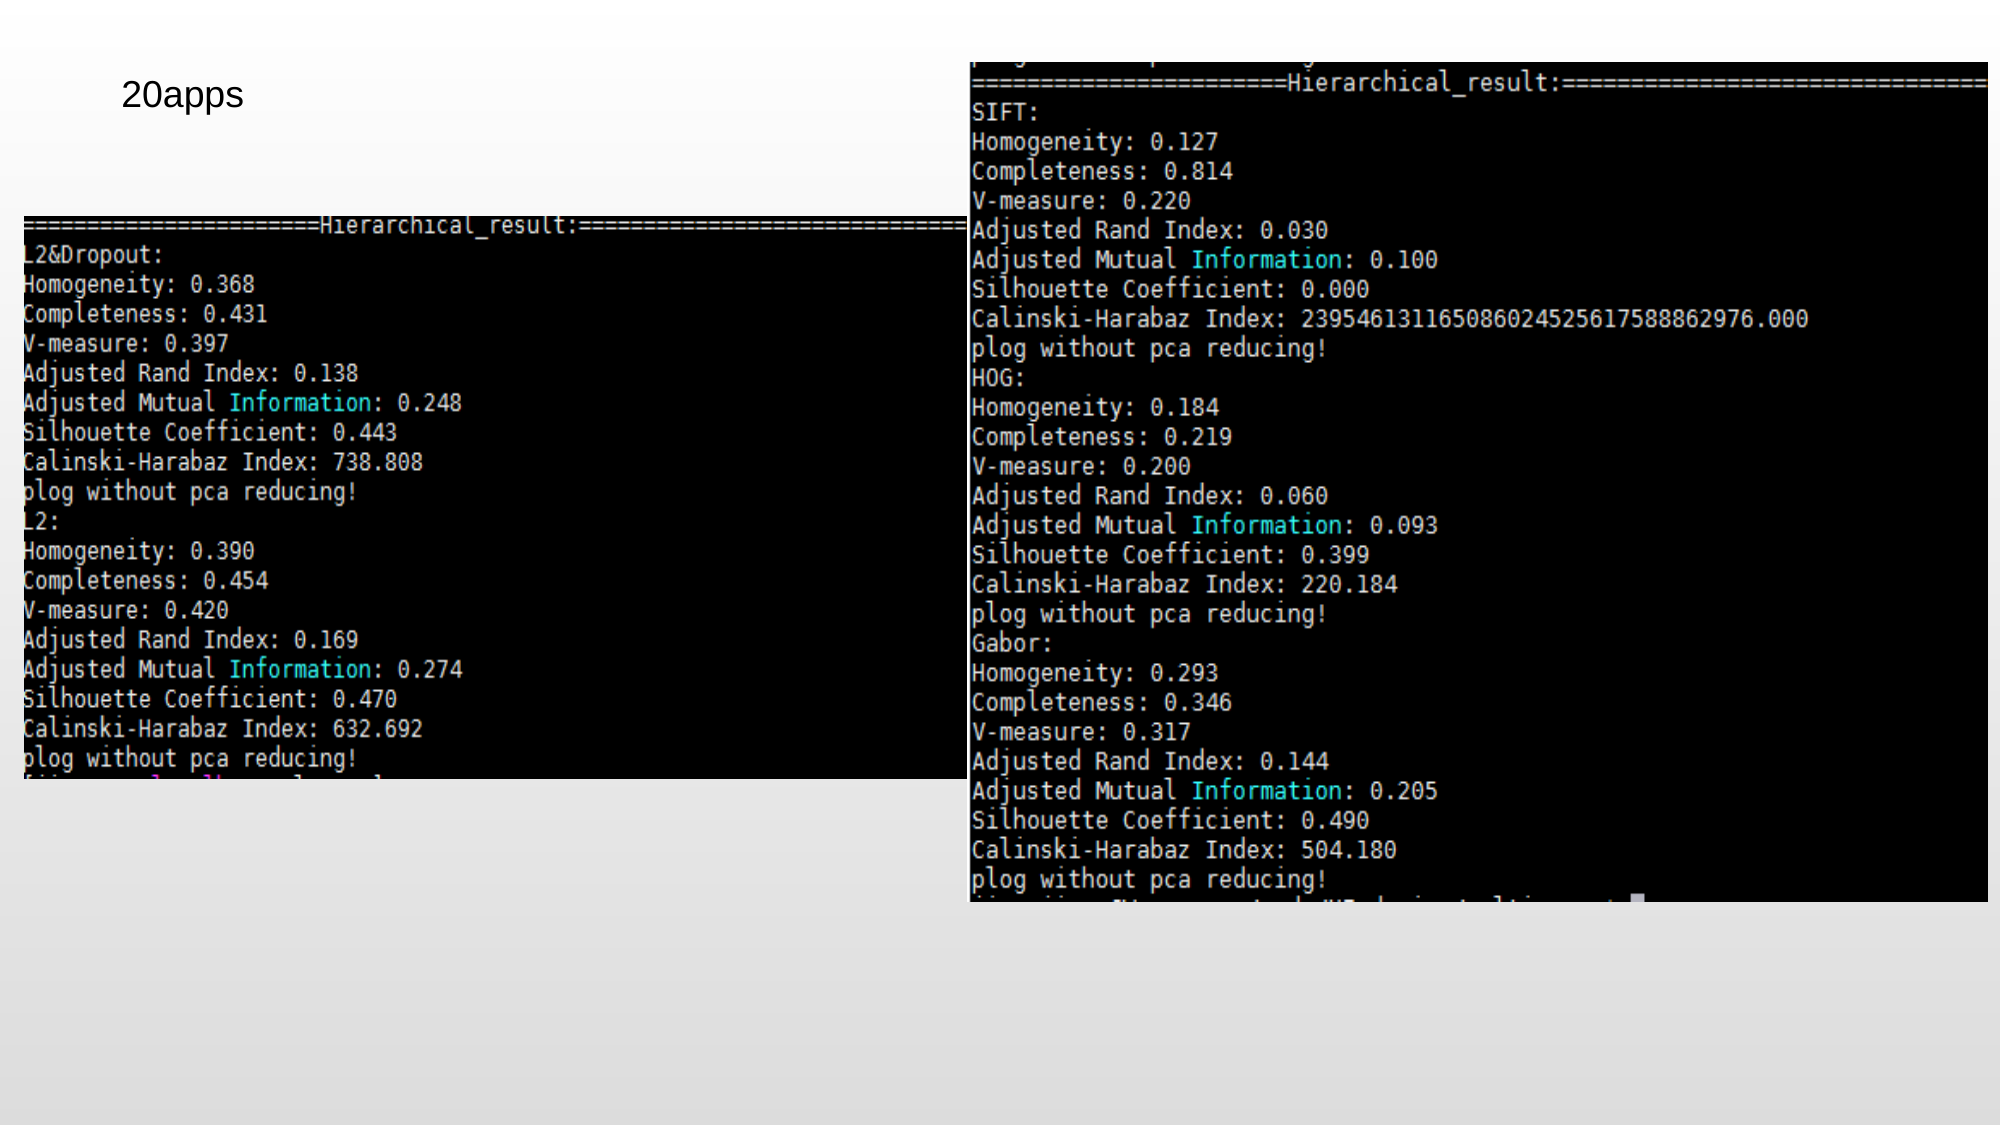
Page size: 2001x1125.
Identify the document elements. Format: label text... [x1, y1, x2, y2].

text_box 20apps [106, 62, 259, 123]
picture [24, 62, 1988, 902]
